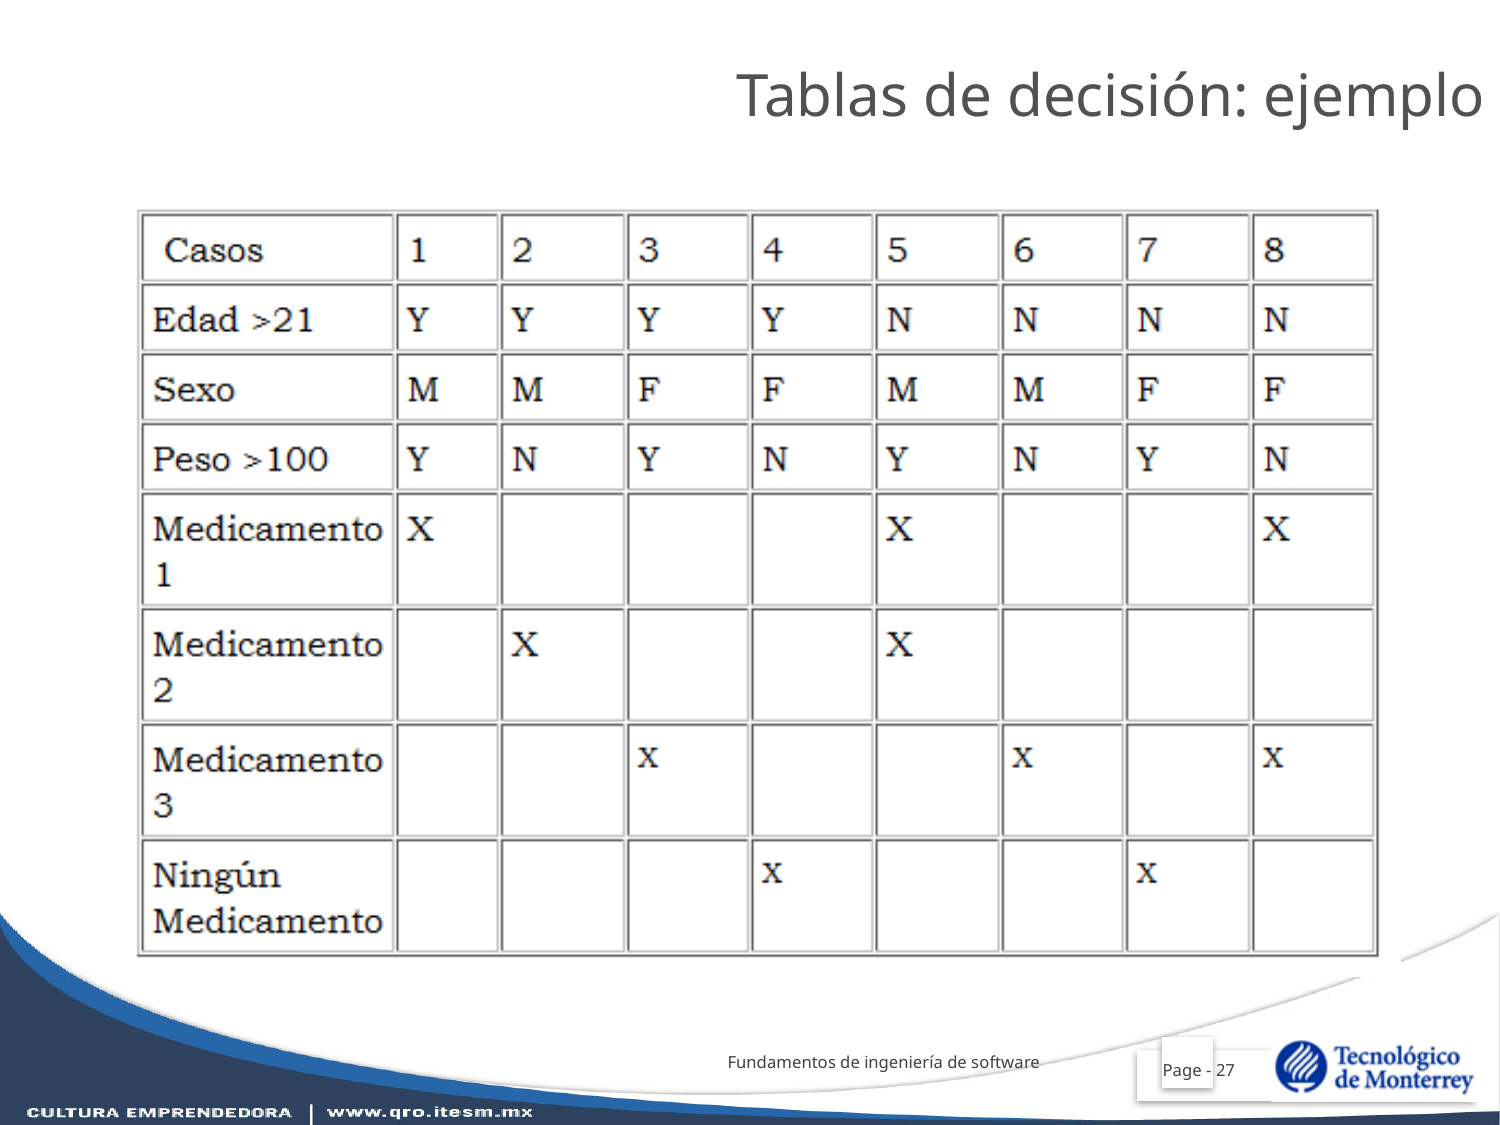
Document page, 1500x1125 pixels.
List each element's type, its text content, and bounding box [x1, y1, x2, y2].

list El DD lo crea el analista durante el desarrollo del modelo del sistema, pero el usuario debe ser capaz de leerlo y entenderlo para poder verificar el modelo. La aceptación del usuario de la notación del diccionario, es todo un tema; puesto que ésta se ve algo matemática; pero el número de símbolos que él debe aprender es muy pequeño. Es muy difícil en realidad que el usuario quiera verificar el diccionario de datos; lo más probable es que verifique que el diccionario es correcto en conjunto con el DFD, el diagrama de entidad – relación, el diagrama de transición de estados o la especificación del proceso que este leyendo. [0, 912, 1500, 1125]
picture [1271, 1039, 1482, 1102]
picture [116, 184, 1402, 978]
text_box Tablas de decisión: ejemplo [17, 36, 1500, 149]
